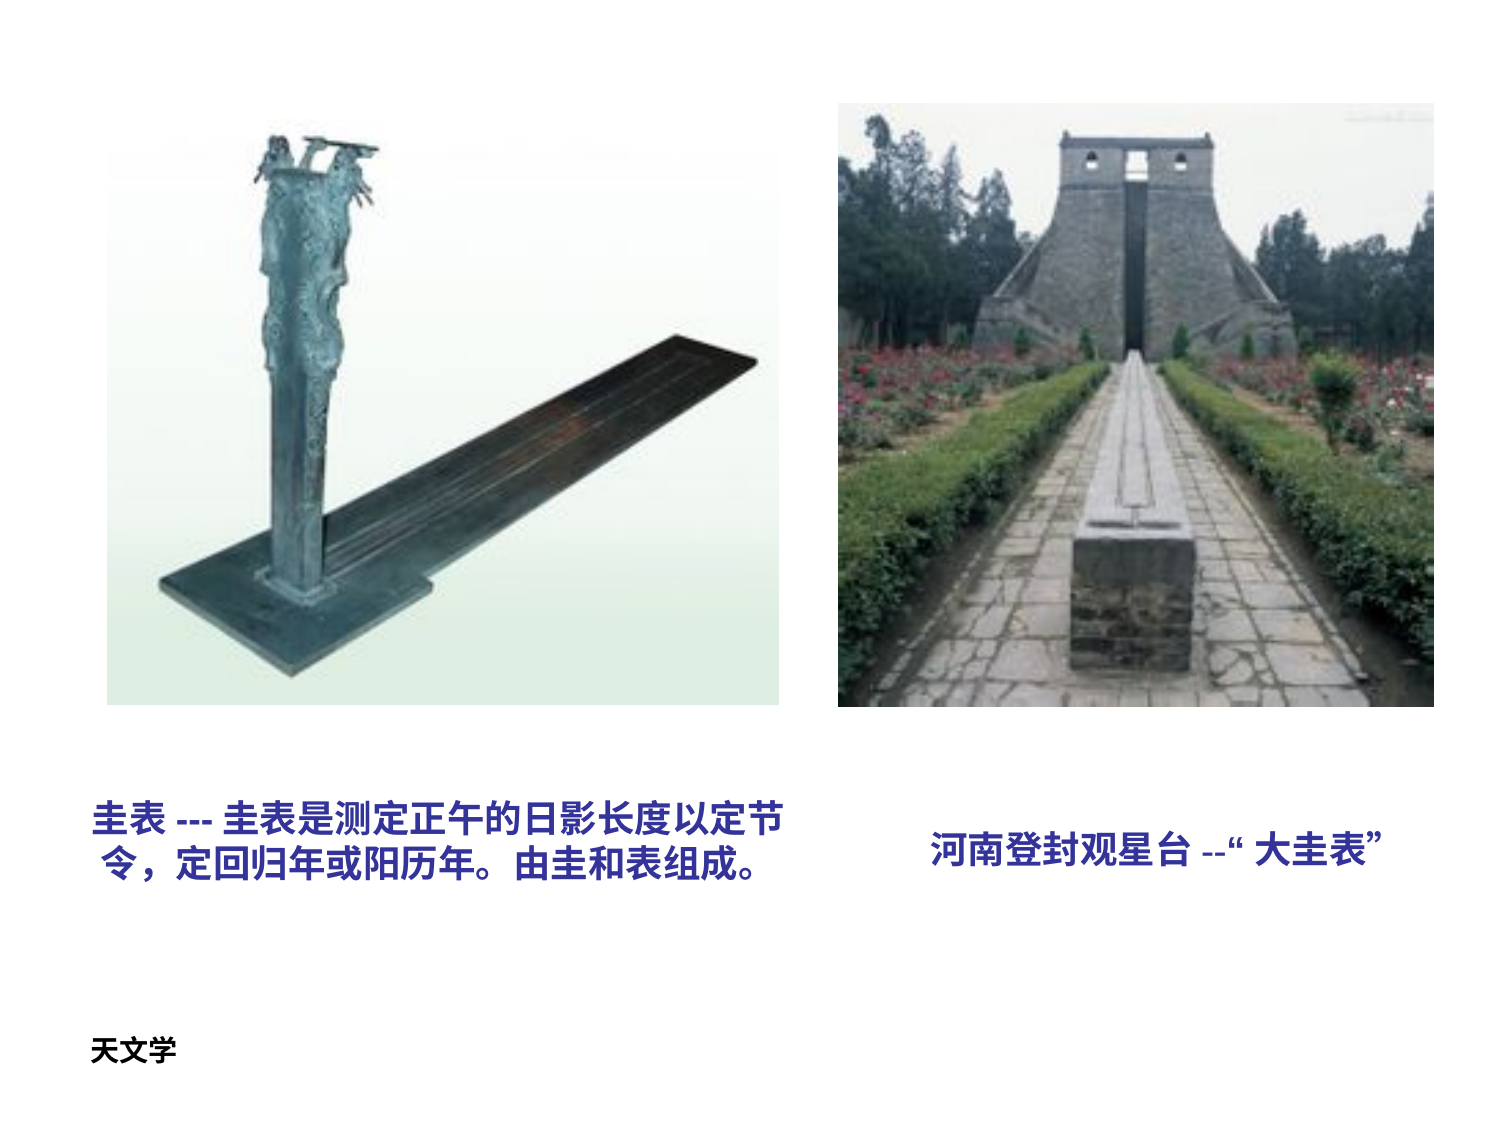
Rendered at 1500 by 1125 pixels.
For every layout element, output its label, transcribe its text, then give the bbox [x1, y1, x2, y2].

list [107, 119, 779, 706]
picture [837, 103, 1434, 707]
slide_number 天文学 [74, 1024, 426, 1103]
title 圭表---圭表是测定正午的日影长度以定节令，定回归年或阳历年。由圭和表组成。 [57, 778, 819, 902]
text_box 河南登封观星台--“大圭表” [915, 818, 1419, 879]
